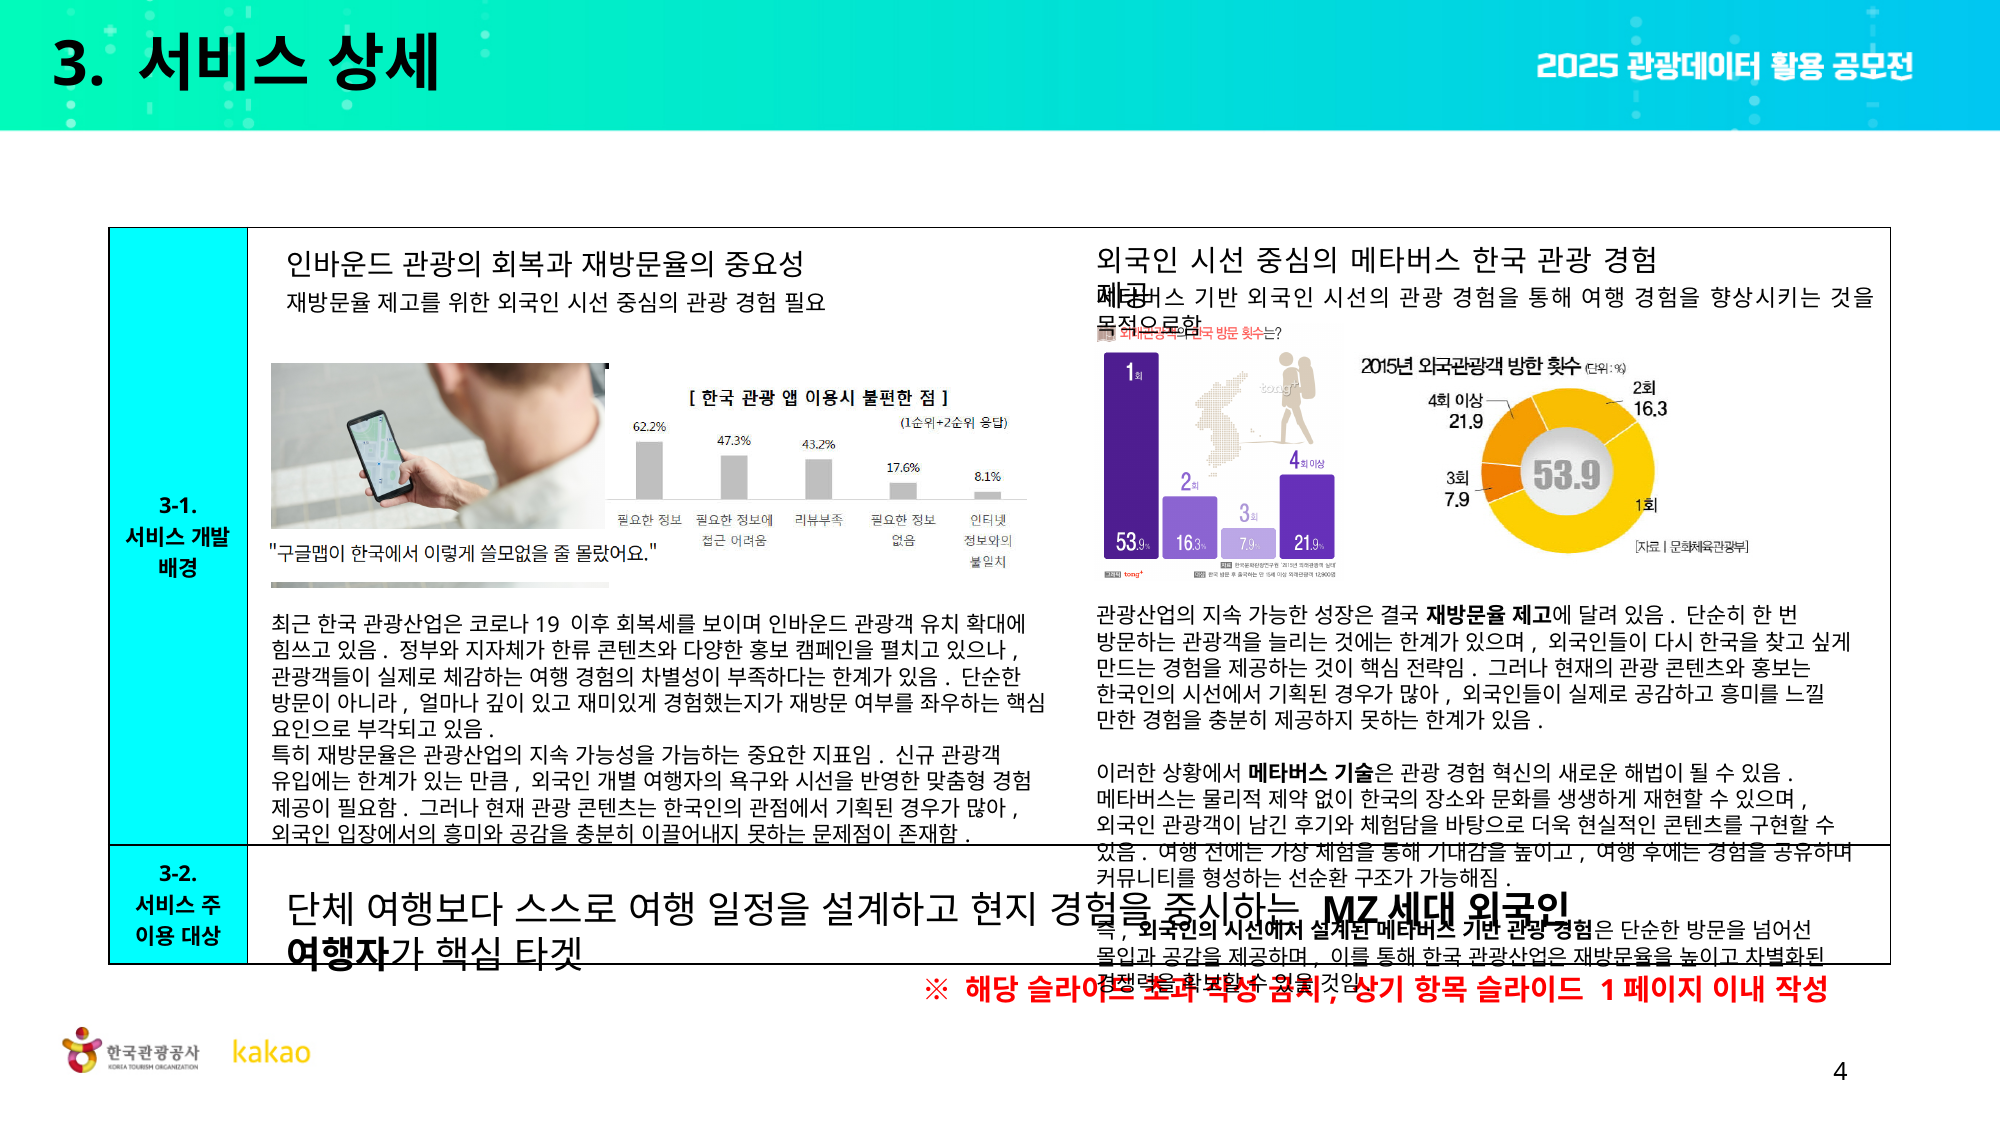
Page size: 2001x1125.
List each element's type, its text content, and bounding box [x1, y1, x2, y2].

text_box 단체 여행보다 스스로 여행 일정을 설계하고 현지 경험을 중시하는 MZ세대 외국인 여행자가 핵심 타겟 [271, 878, 1625, 984]
text_box 재방문율 제고를 위한 외국인 시선 중심의 관광 경험 필요 [271, 281, 864, 324]
text_box 인바운드 관광의 회복과 재방문율의 중요성 [271, 239, 864, 281]
text_box 외국인 시선 중심의 메타버스 한국 관광 경험 제공 [1081, 234, 1674, 276]
title 3. 서비스 상세 [37, 0, 2000, 132]
text_box 메타버스 기반 외국인 시선의 관광 경험을 통해 여행 경험을 향상시키는 것을 목적으로함 [1081, 276, 1891, 346]
table_cell [1876, 846, 1890, 963]
text_box 최근 한국 관광산업은 코로나19 이후 회복세를 보이며 인바운드 관광객 유치 확대에 힘쓰고 있음. 정부와 지자체가 한류 콘텐츠와 다양한 홍보 캠페인을 펼치고 있으나, 관광객들이 실제로 체감하는 여행 경험의 차별성이 부족하다는 한계가 있음. 단순한 방문이 아니라, 얼마나 깊이 있고 재미있게 경험했는지가 재방문 여부를 좌우하는 핵심 요인으로 부각되고 있음. 특히 재방문율은 관광산업의 지속 가능성을 가늠하는 중요한 지표임. 신규 관광객 유입에는 한계가 있는 만큼, 외국인 개별 여행자의 욕구와 시선을 반영한 맞춤형 경험 제공이 필요함. 그러나 현재 관광 콘텐츠는 한국인의 관점에서 기획된 경우가 많아, 외국인 입장에서의 흥미와 공감을 충분히 이끌어내지 못하는 문제점이 존재함. [256, 603, 1067, 855]
text_box 관광산업의 지속 가능한 성장은 결국 재방문율 제고에 달려 있음. 단순히 한 번 방문하는 관광객을 늘리는 것에는 한계가 있으며, 외국인들이 다시 한국을 찾고 싶게 만드는 경험을 제공하는 것이 핵심 전략임. 그러나 현재의 관광 콘텐츠와 홍보는 한국인의 시선에서 기획된 경우가 많아, 외국인들이 실제로 공감하고 흥미를 느낄 만한 경험을 충분히 제공하지 못하는 한계가 있음. 이러한 상황에서 메타버스 기술은 관광 경험 혁신의 새로운 해법이 될 수 있음. 메타버스는 물리적 제약 없이 한국의 장소와 문화를 생생하게 재현할 수 있으며, 외국인 관광객이 남긴 후기와 체험담을 바탕으로 더욱 현실적인 콘텐츠를 구현할 수 있음. 여행 전에는 가상 체험을 통해 기대감을 높이고, 여행 후에는 경험을 공유하며 커뮤니티를 형성하는 선순환 구조가 가능해짐. 즉, 외국인의 시선에서 설계된 메타버스 기반 관광 경험은 단순한 방문을 넘어선 몰입과 공감을 제공하며, 이를 통해 한국 관광산업은 재방문율을 높이고 차별화된 경쟁력을 확보할 수 있을 것임. [1081, 594, 1876, 1003]
slide_number 4 [1412, 1042, 1863, 1103]
text_box ※ 해당 슬라이드 초과 작성 금지, 상기 항목 슬라이드 1페이지 이내 작성 [907, 964, 1891, 1014]
table_header 3-1. 서비스 개발 배경 [110, 228, 247, 844]
picture [0, 0, 2000, 1125]
table_header [248, 228, 1890, 844]
table_cell [248, 846, 1081, 963]
table_cell 3-2. 서비스 주 이용 대상 [110, 846, 247, 963]
